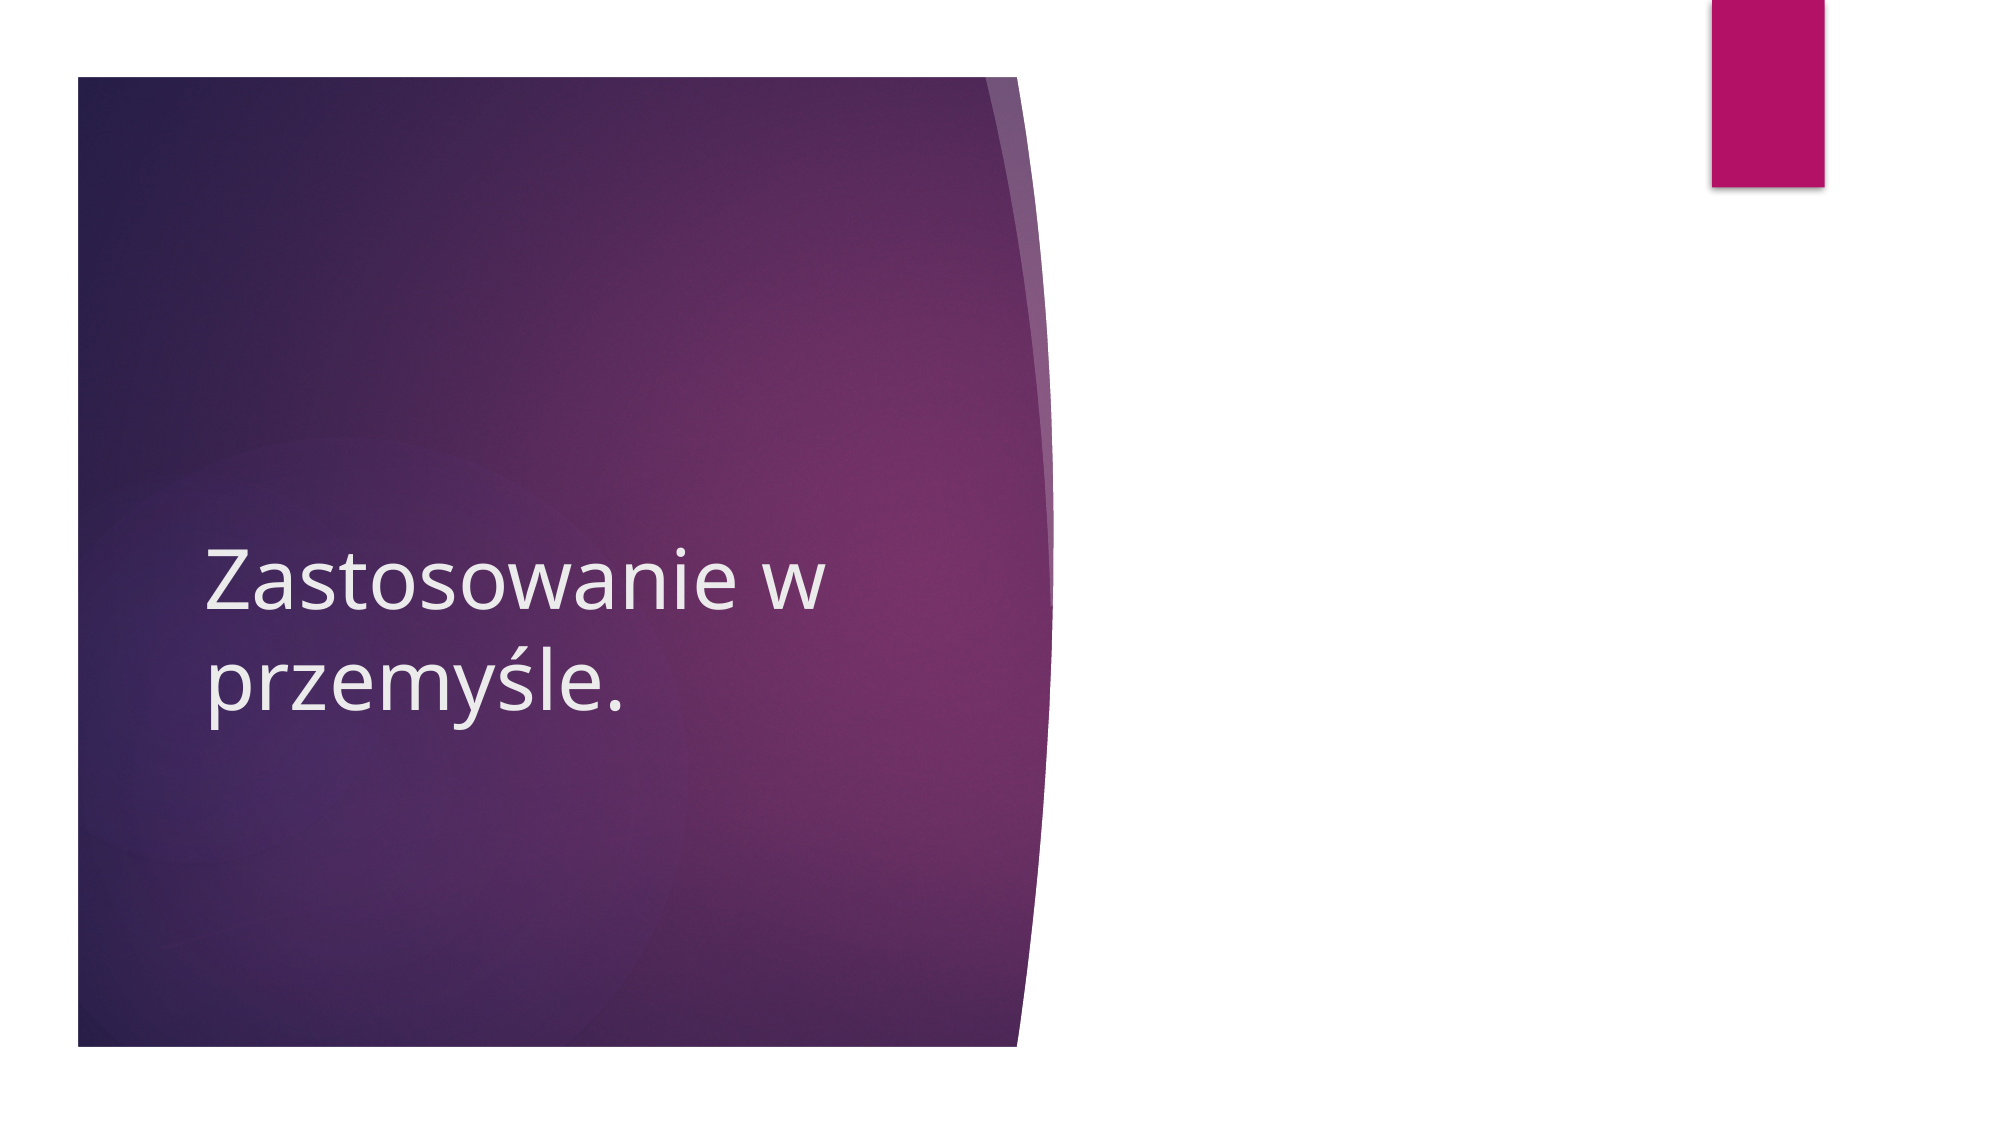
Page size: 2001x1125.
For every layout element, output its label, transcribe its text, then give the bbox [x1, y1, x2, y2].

title Zastosowanie w przemyśle. [189, 439, 904, 814]
